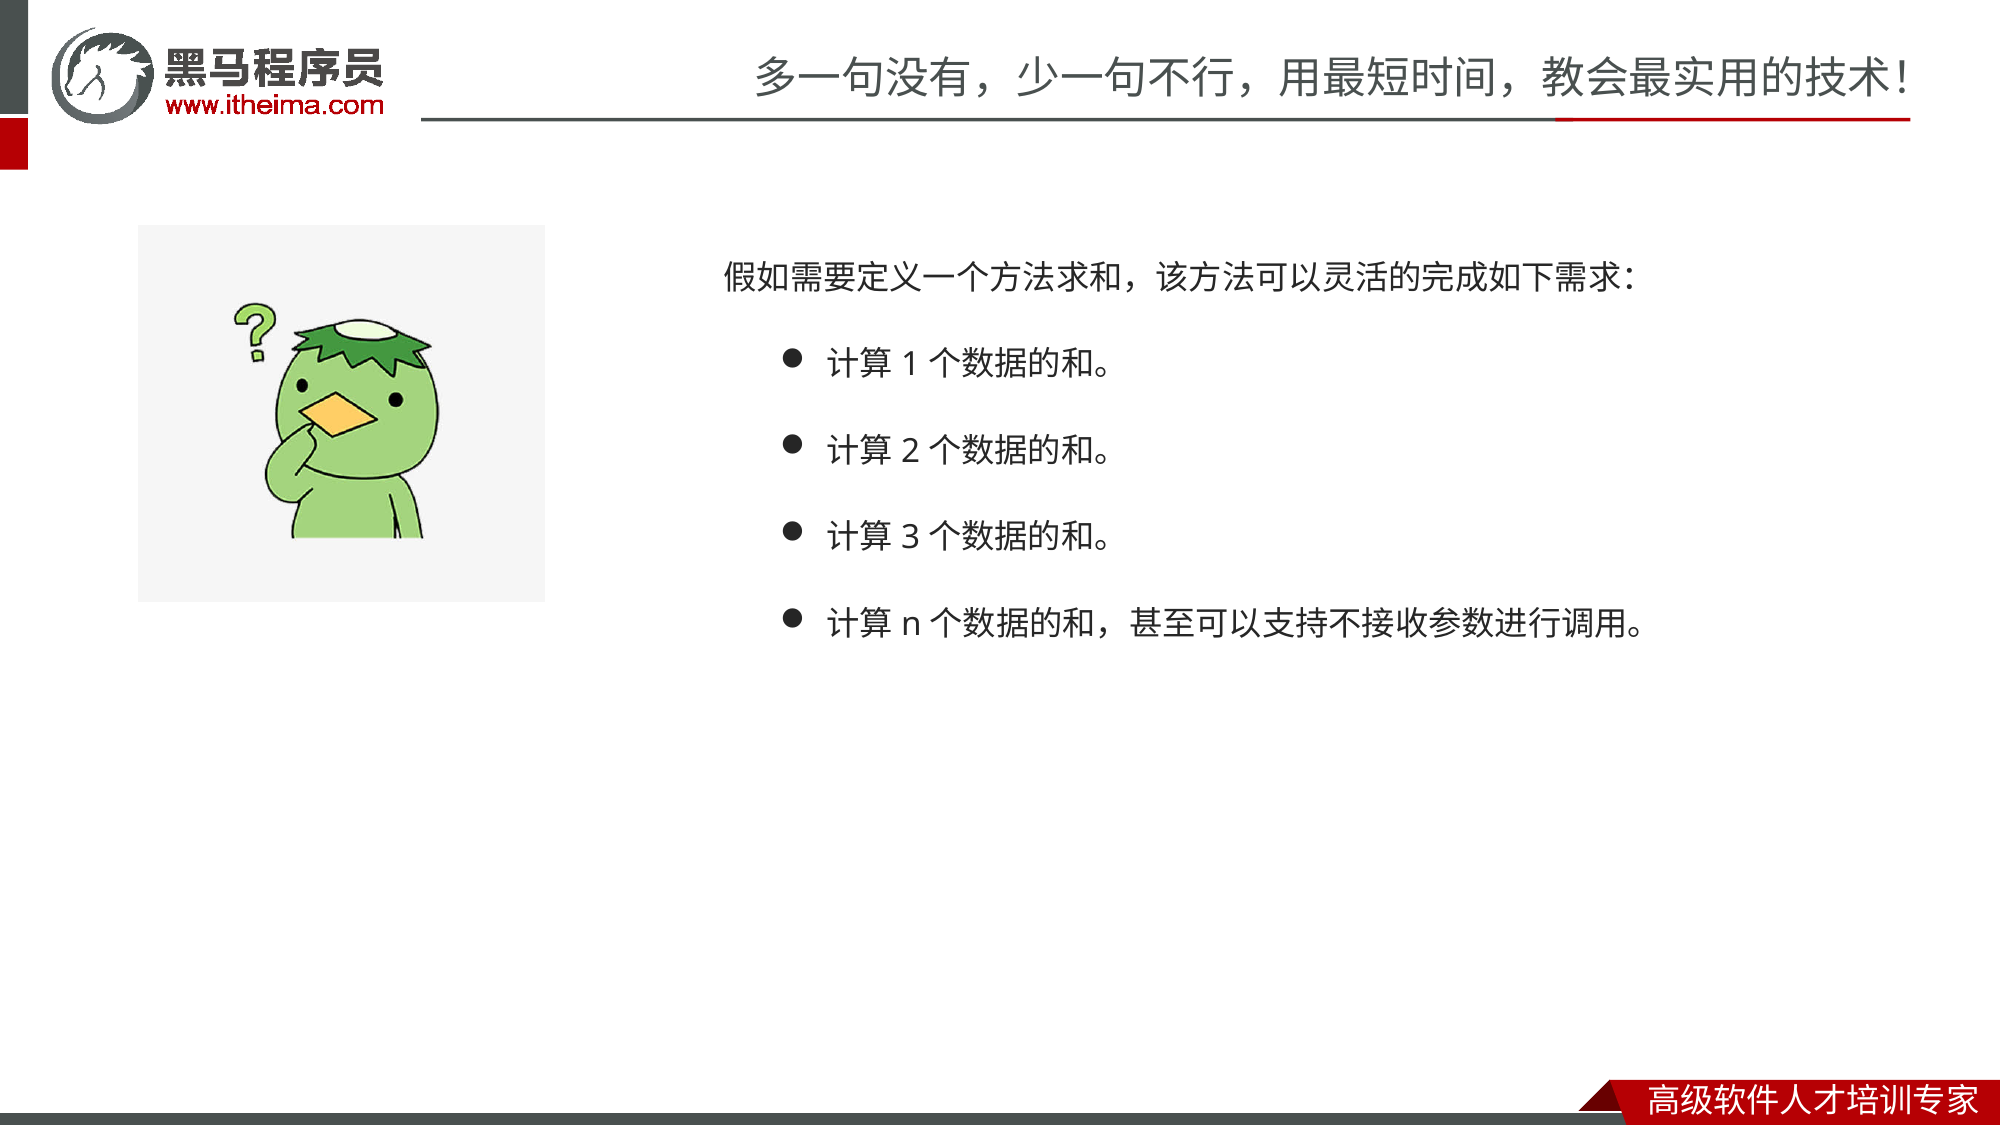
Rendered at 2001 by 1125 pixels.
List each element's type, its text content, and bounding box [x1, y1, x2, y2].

list 假如需要定义一个方法求和，该方法可以灵活的完成如下需求： 计算1个数据的和。 计算2个数据的和。 计算3个数据的和。 计算n个数据的和，甚至可以支持不接收参数进行调用。 [708, 208, 1830, 843]
picture [138, 225, 545, 602]
picture [50, 26, 384, 125]
